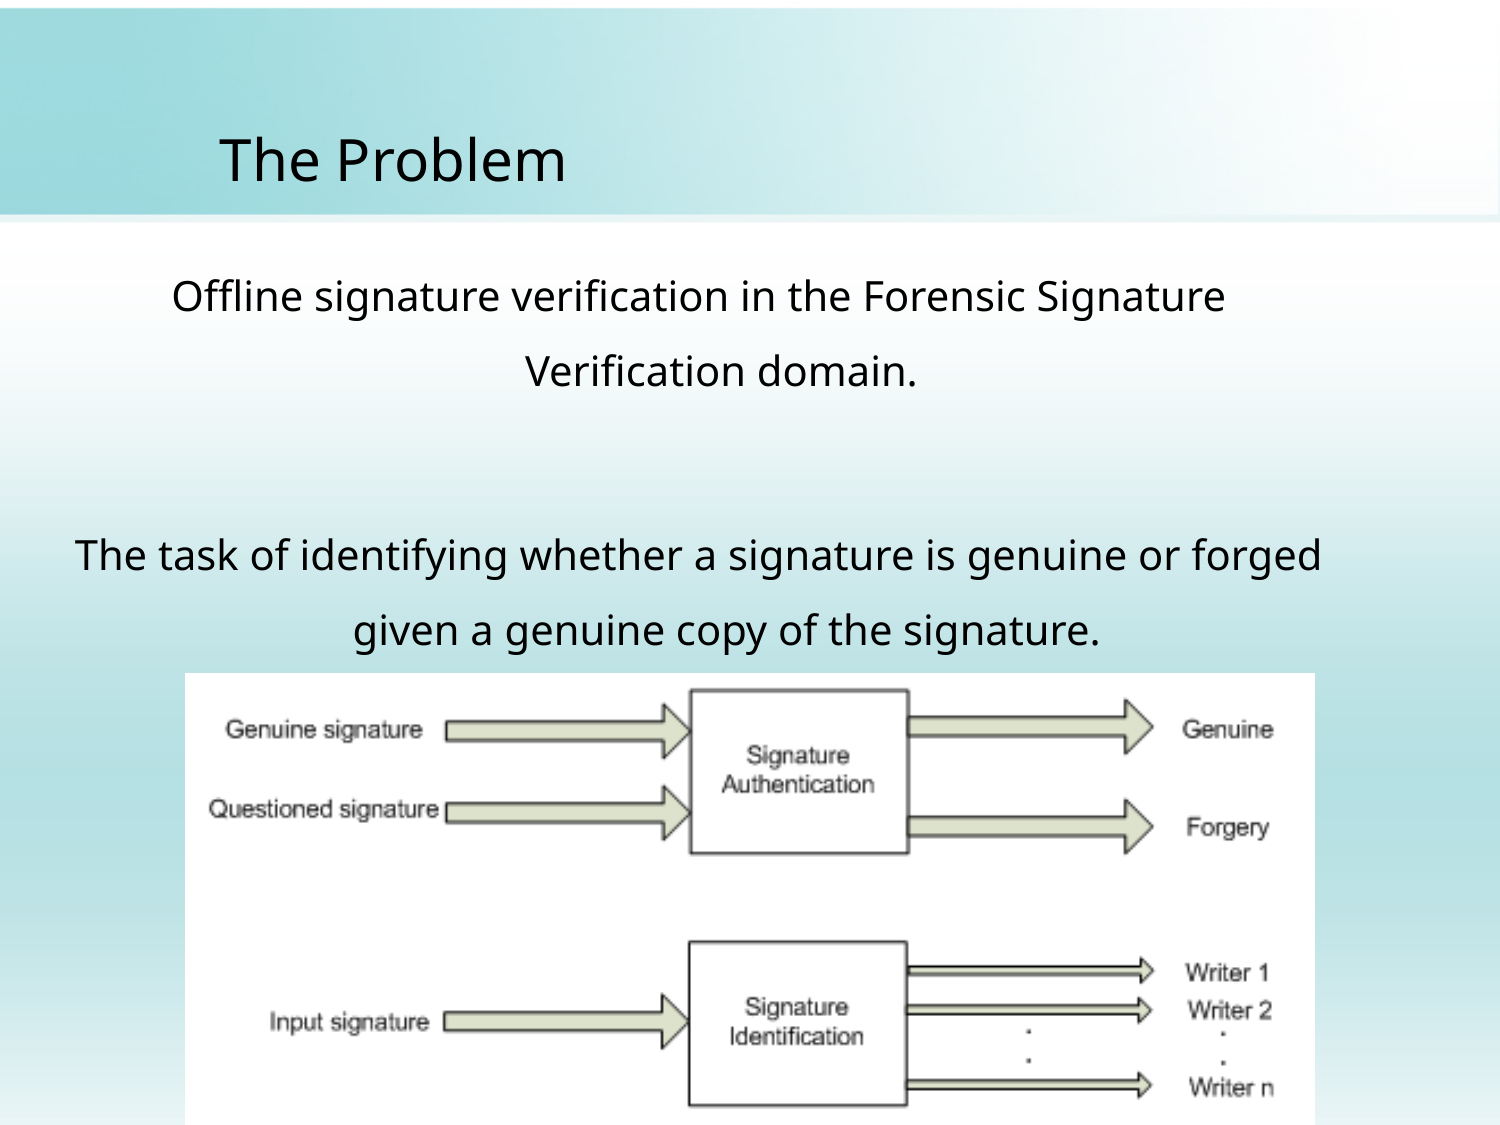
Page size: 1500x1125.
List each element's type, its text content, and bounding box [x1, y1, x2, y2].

title The Problem [204, 35, 1327, 201]
picture [0, 0, 1500, 1125]
list Offline signature verification in the Forensic Signature Verification domain. The task of identifying whether a signature is genuine or forged given a genuine copy of the signature. [45, 237, 1353, 657]
